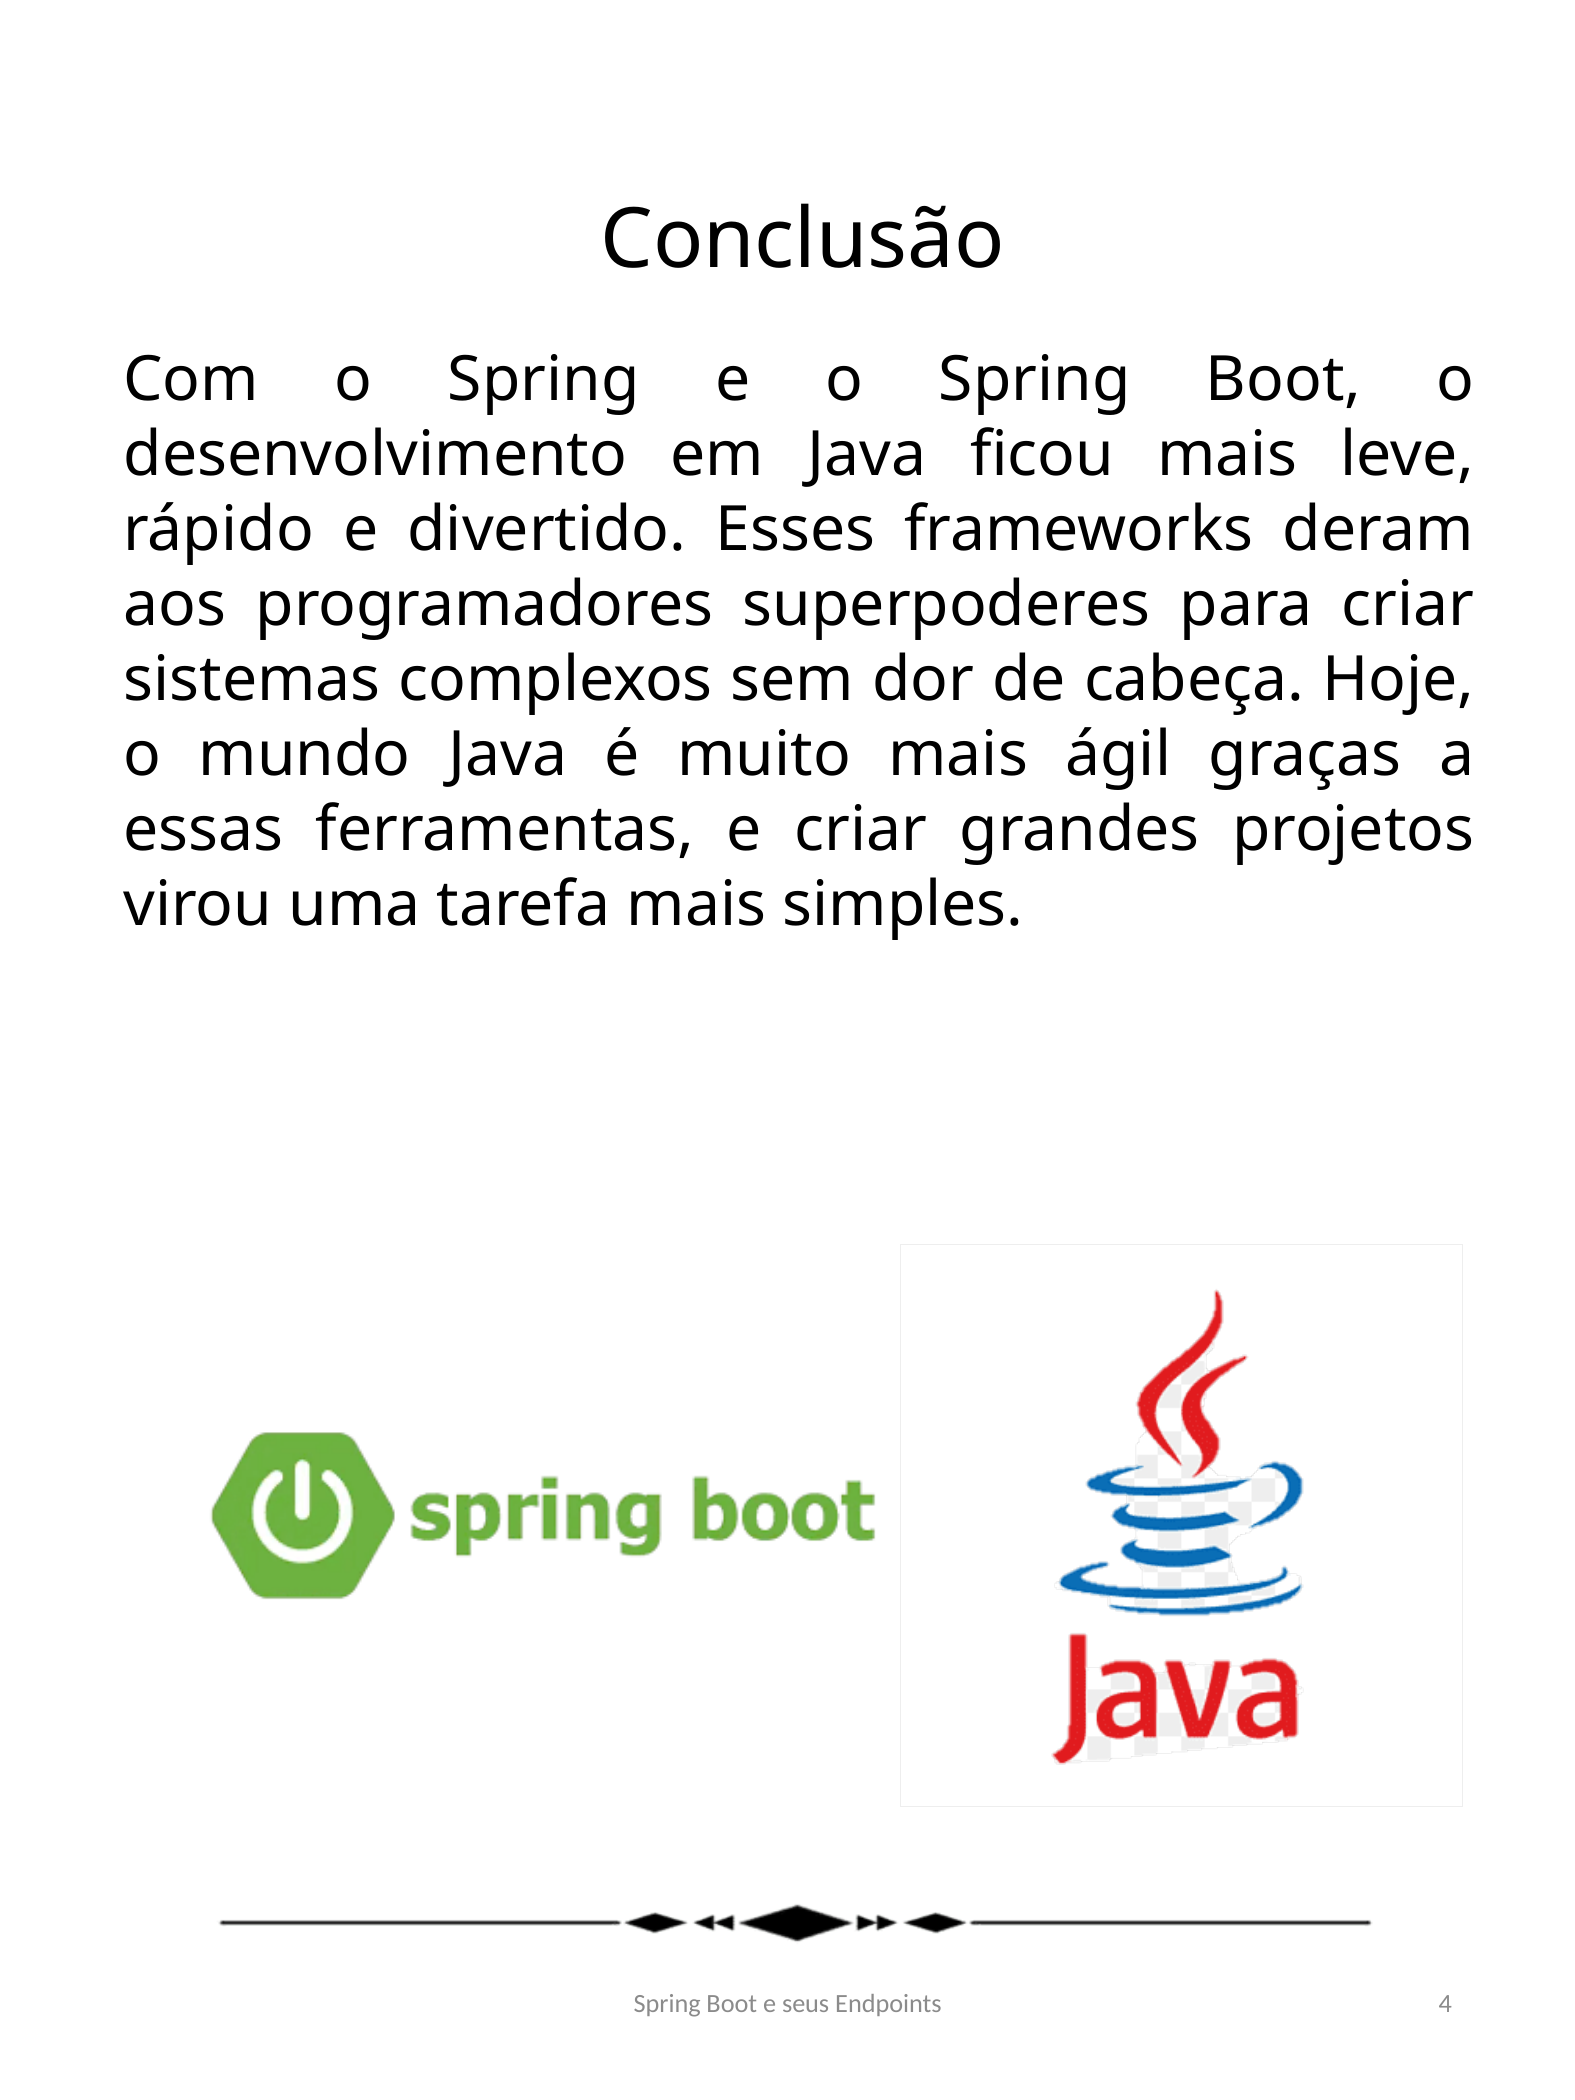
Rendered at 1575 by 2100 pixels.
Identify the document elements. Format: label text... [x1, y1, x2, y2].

text_box Conclusão [142, 176, 1463, 292]
slide_number 4 [1419, 1946, 1467, 2059]
picture [190, 1244, 1463, 2100]
text_box Com o Spring e o Spring Boot, o desenvolvimento em Java ficou mais leve, rápido e divertido. Esses frameworks deram aos programadores superpoderes para criar sistemas complexos sem dor de cabeça. Hoje, o mundo Java é muito mais ágil graças a essas ferramentas, e criar grandes projetos virou uma tarefa mais simples. [108, 330, 1491, 946]
